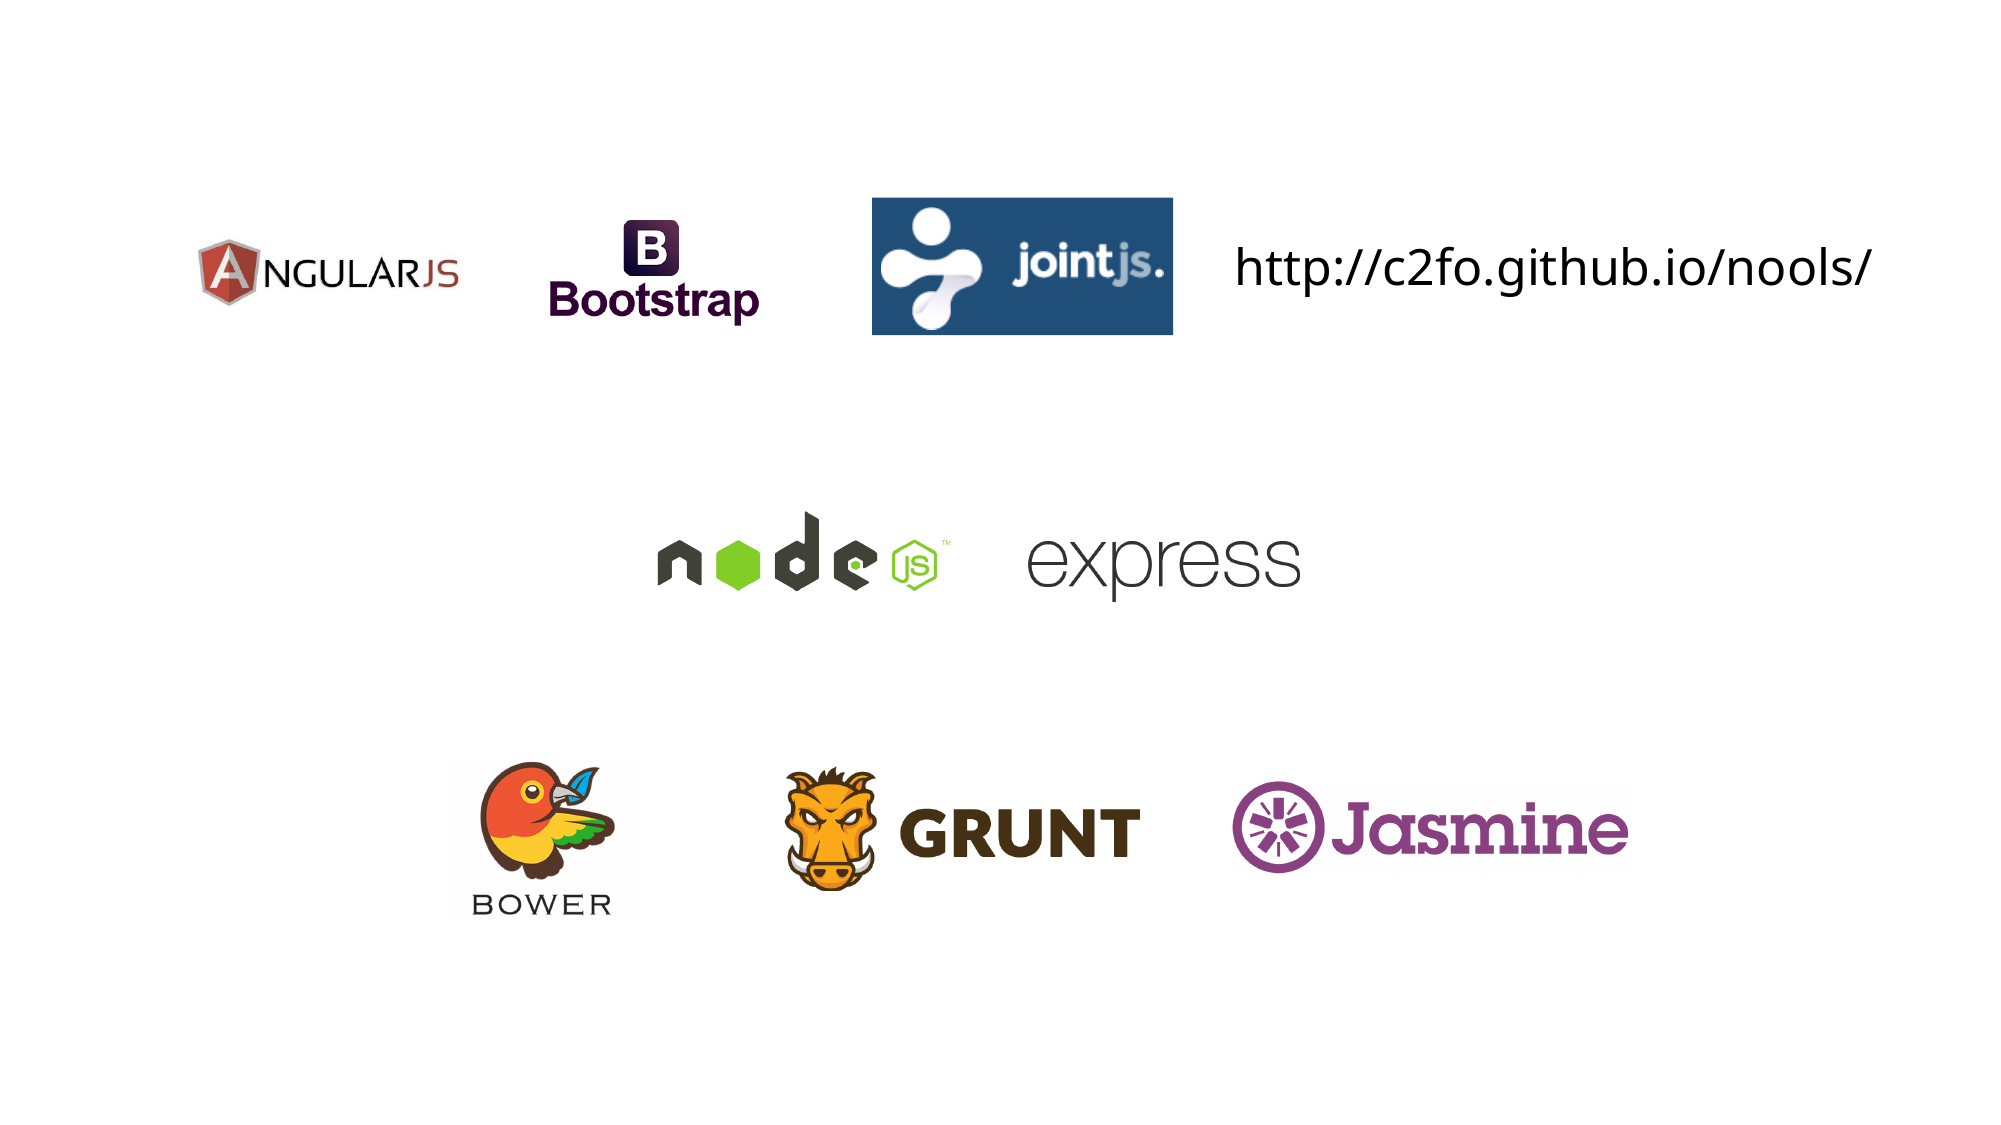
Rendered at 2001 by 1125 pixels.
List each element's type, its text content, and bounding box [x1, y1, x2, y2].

picture [519, 209, 792, 336]
picture [784, 766, 1140, 891]
picture [1027, 541, 1300, 602]
picture [194, 235, 461, 310]
picture [450, 757, 636, 923]
picture [1229, 780, 1633, 877]
text_box http://c2fo.github.io/nools/ [1220, 227, 1889, 303]
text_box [871, 197, 1174, 336]
picture [649, 474, 955, 628]
